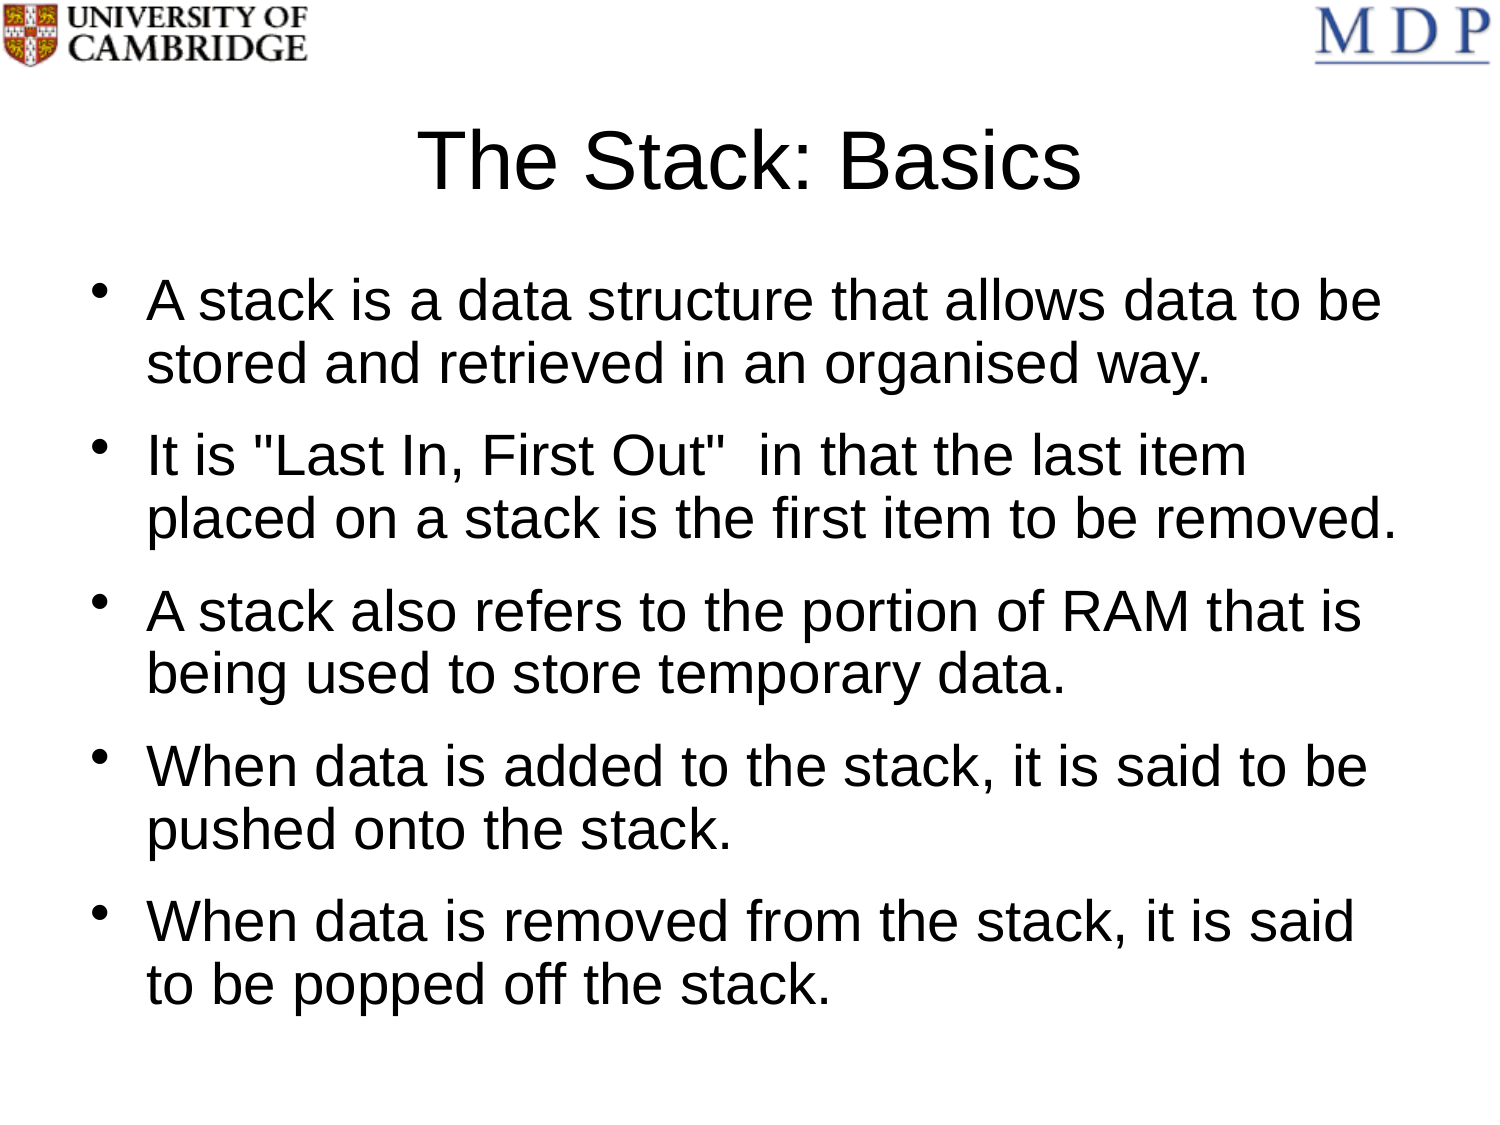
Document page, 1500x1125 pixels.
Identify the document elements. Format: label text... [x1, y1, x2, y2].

list A stack is a data structure that allows data to be stored and retrieved in an organised way. It is "Last In, First Out" in that the last item placed on a stack is the first item to be removed. A stack also refers to the portion of RAM that is being used to store temporary data. When data is added to the stack, it is said to be pushed onto the stack. When data is removed from the stack, it is said to be popped off the stack. [75, 262, 1438, 1000]
picture [0, 0, 344, 72]
picture [1309, 0, 1500, 72]
title The Stack: Basics [112, 62, 1388, 250]
